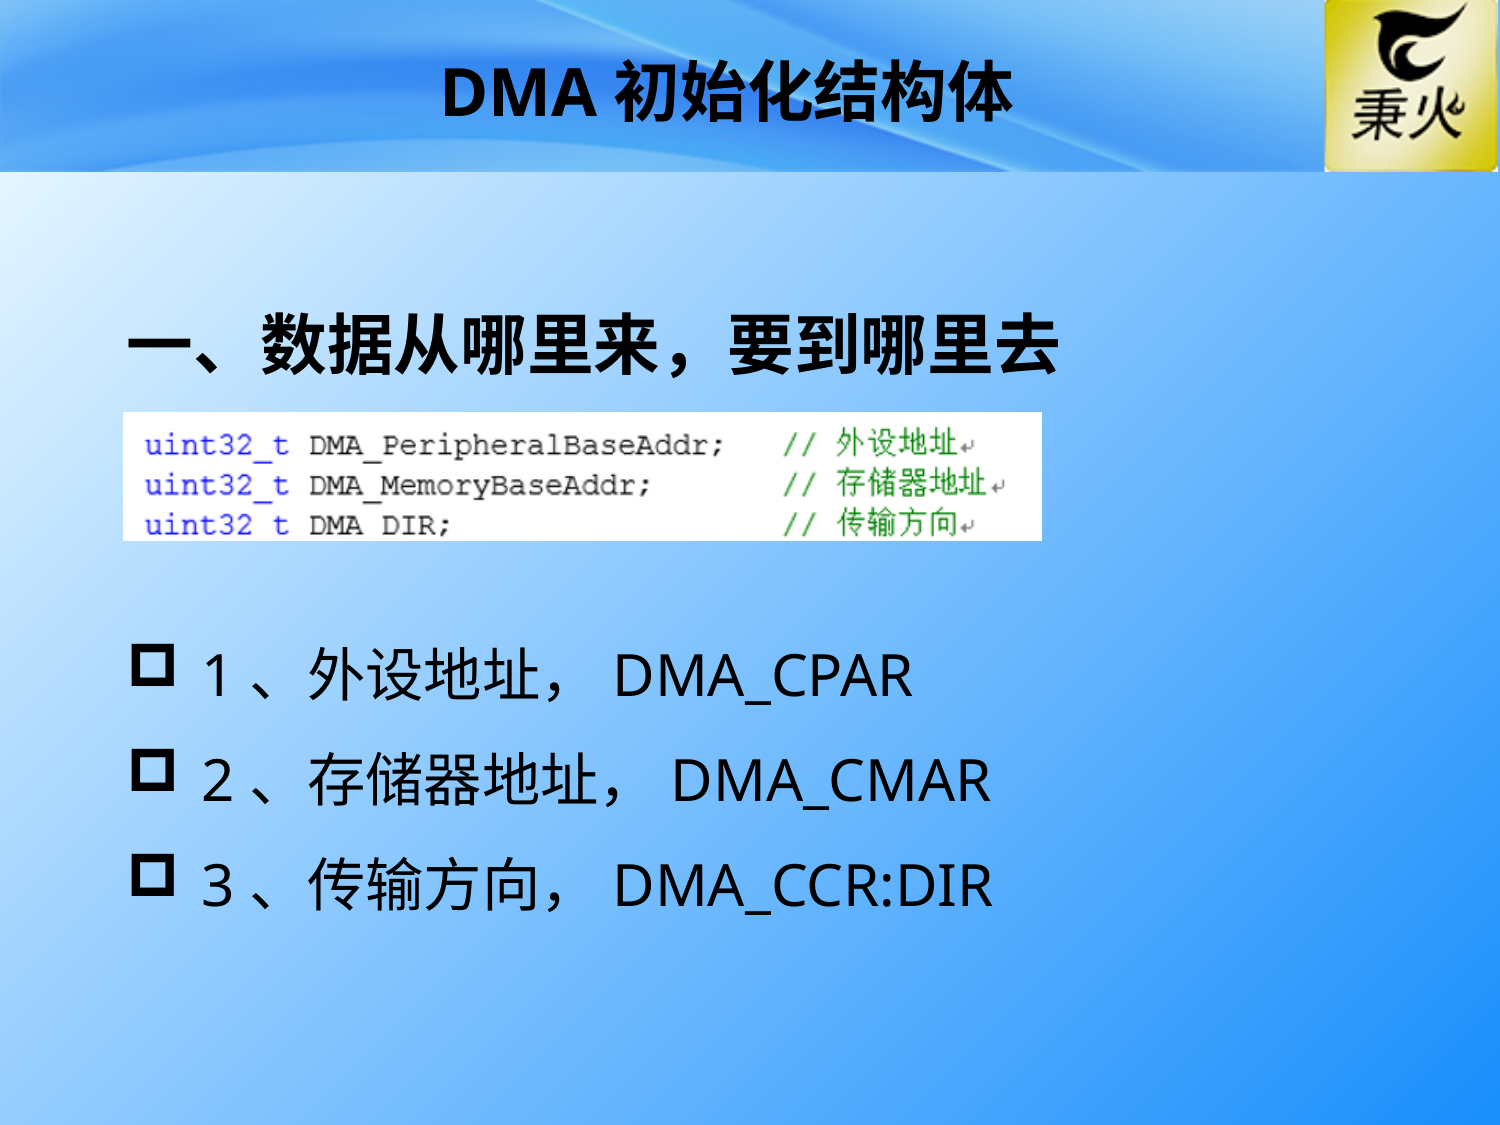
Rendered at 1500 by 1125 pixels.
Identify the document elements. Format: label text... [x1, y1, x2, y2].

picture [123, 411, 1042, 541]
text_box 一、数据从哪里来，要到哪里去 [112, 255, 1258, 391]
text_box 1、外设地址，DMA_CPAR 2、存储器地址，DMA_CMAR 3、传输方向，DMA_CCR:DIR [112, 595, 1422, 925]
picture [0, 0, 1498, 172]
